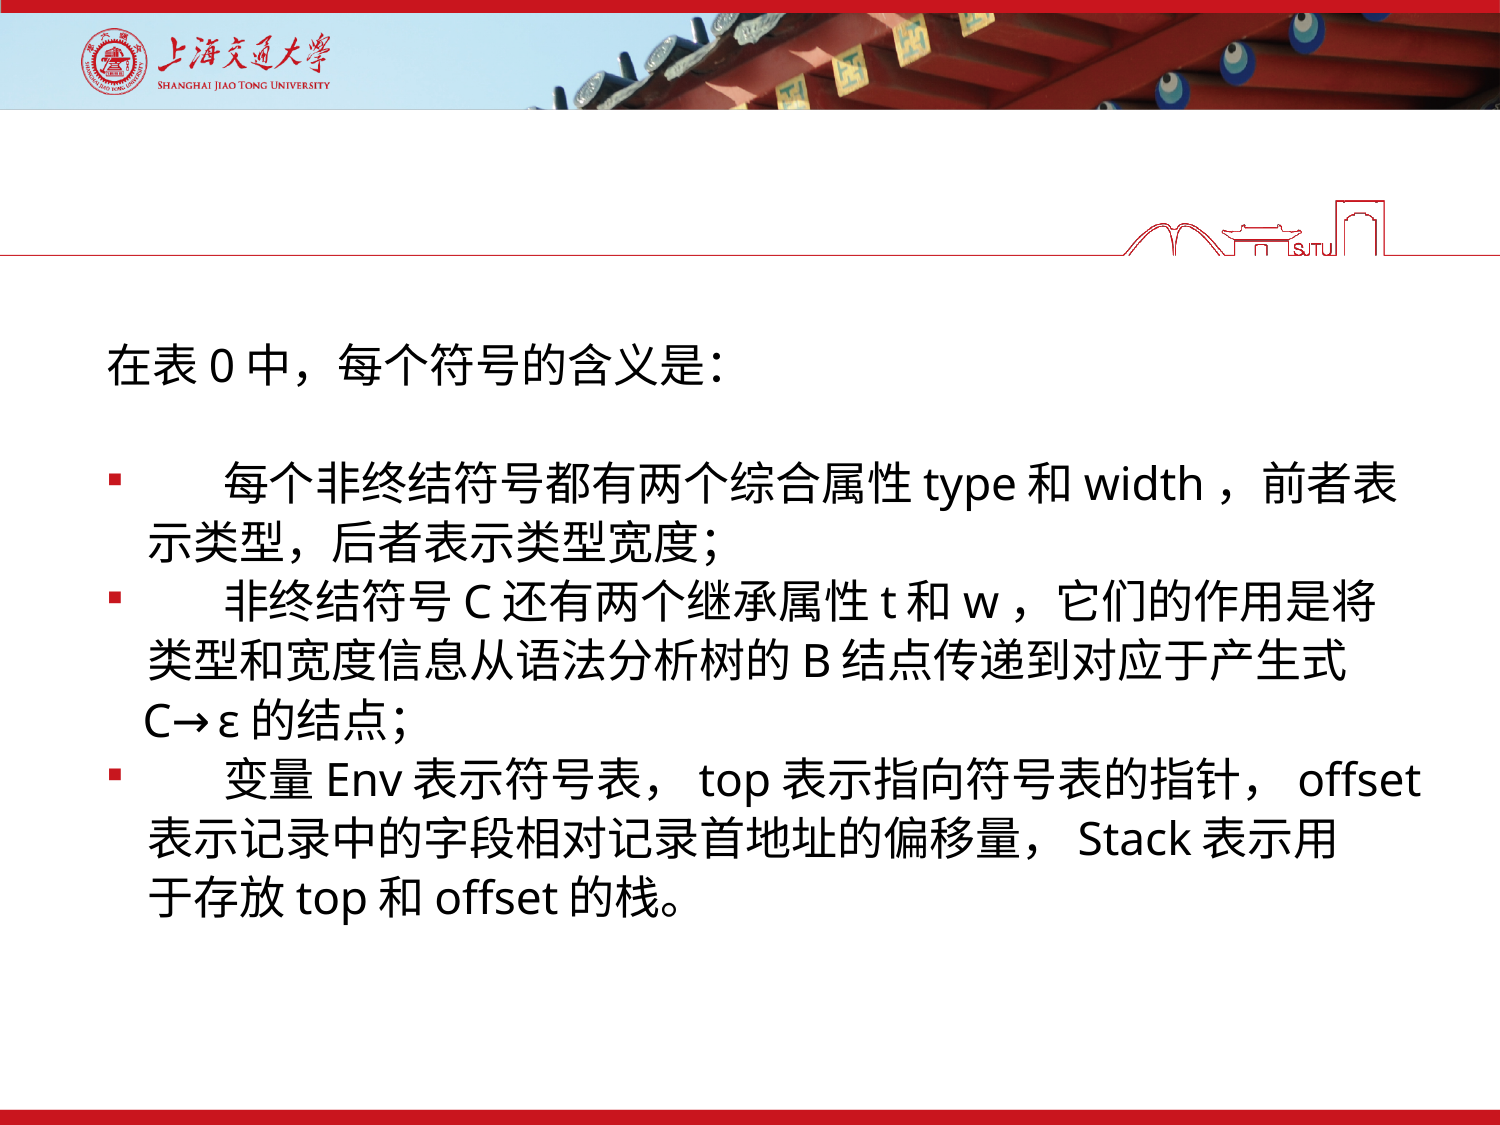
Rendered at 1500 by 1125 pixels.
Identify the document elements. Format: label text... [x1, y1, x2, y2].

picture [0, 200, 1500, 256]
picture [0, 0, 1500, 110]
list 在表0中，每个符号的含义是： 每个非终结符号都有两个综合属性type和width，前者表 示类型，后者表示类型宽度； 非终结符号C还有两个继承属性t和w，它们的作用是将 类型和宽度信息从语法分析树的B结点传递到对应于产生式 C→ε的结点； 变量Env表示符号表，top表示指向符号表的指针，offset 表示记录中的字段相对记录首地址的偏移量，Stack表示用 于存放top和offset的栈。 [22, 270, 1478, 1078]
